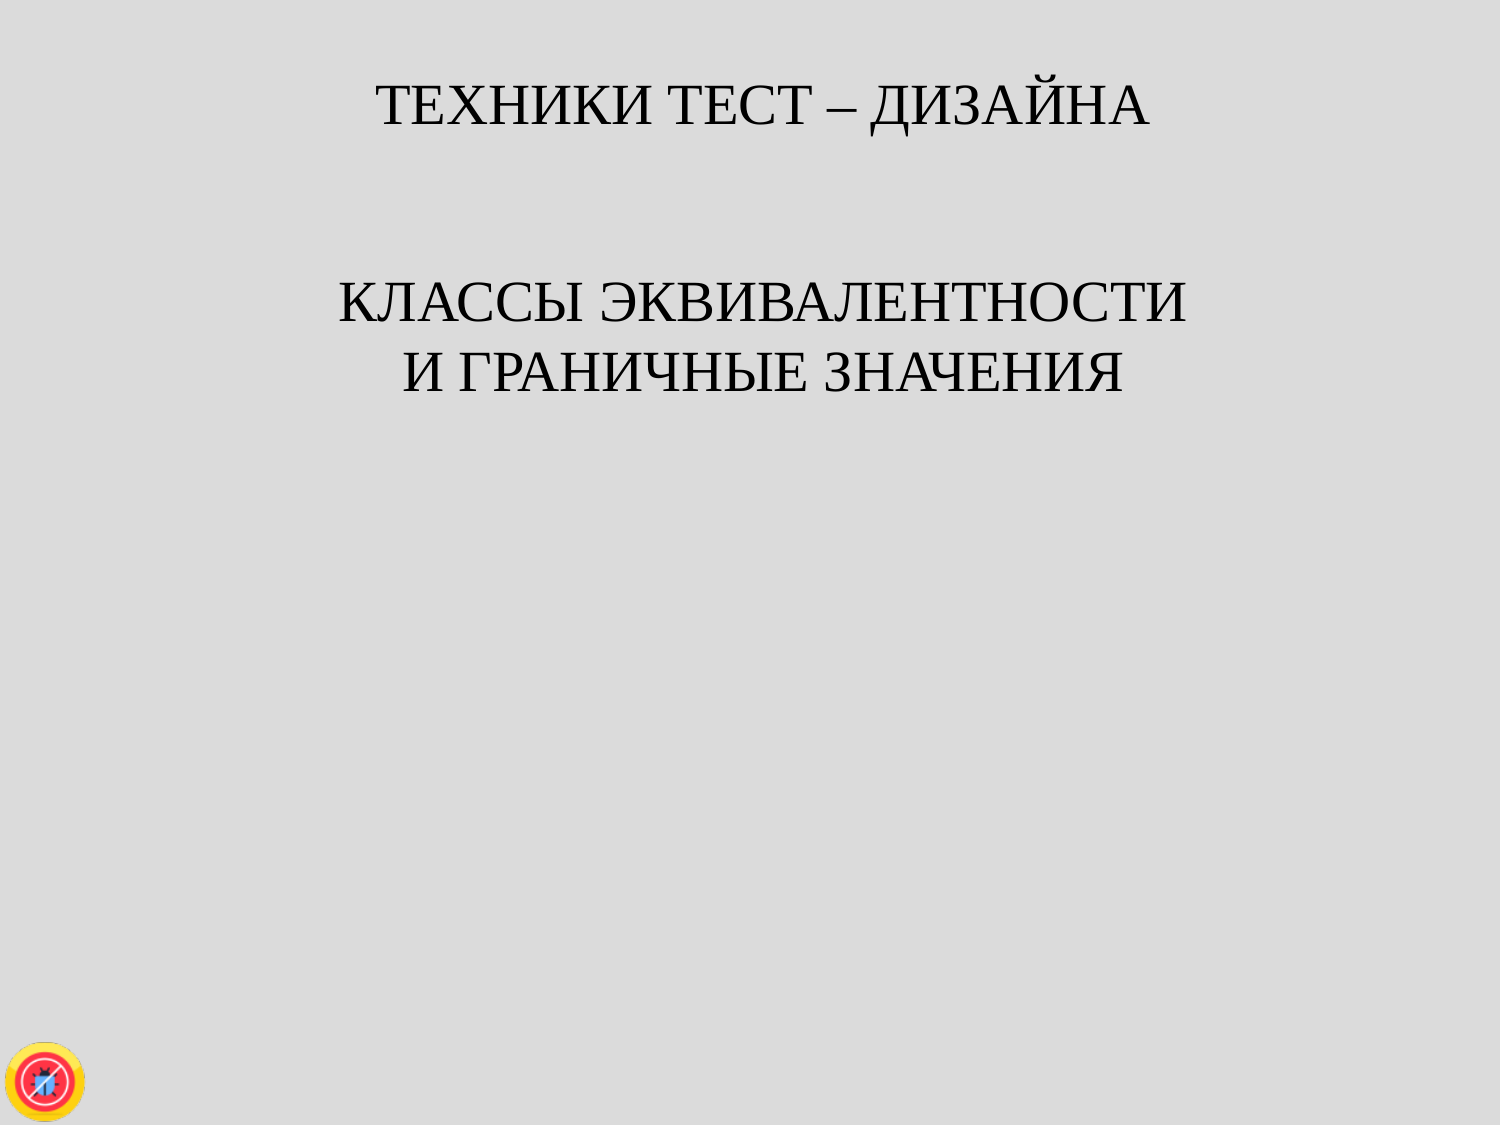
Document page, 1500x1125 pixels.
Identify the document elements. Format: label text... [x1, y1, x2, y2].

text_box ТЕХНИКИ ТЕСТ – ДИЗАЙНА [297, 58, 1229, 144]
picture [3, 1040, 87, 1124]
text_box КЛАССЫ ЭКВИВАЛЕНТНОСТИ И ГРАНИЧНЫЕ ЗНАЧЕНИЯ [297, 255, 1229, 410]
